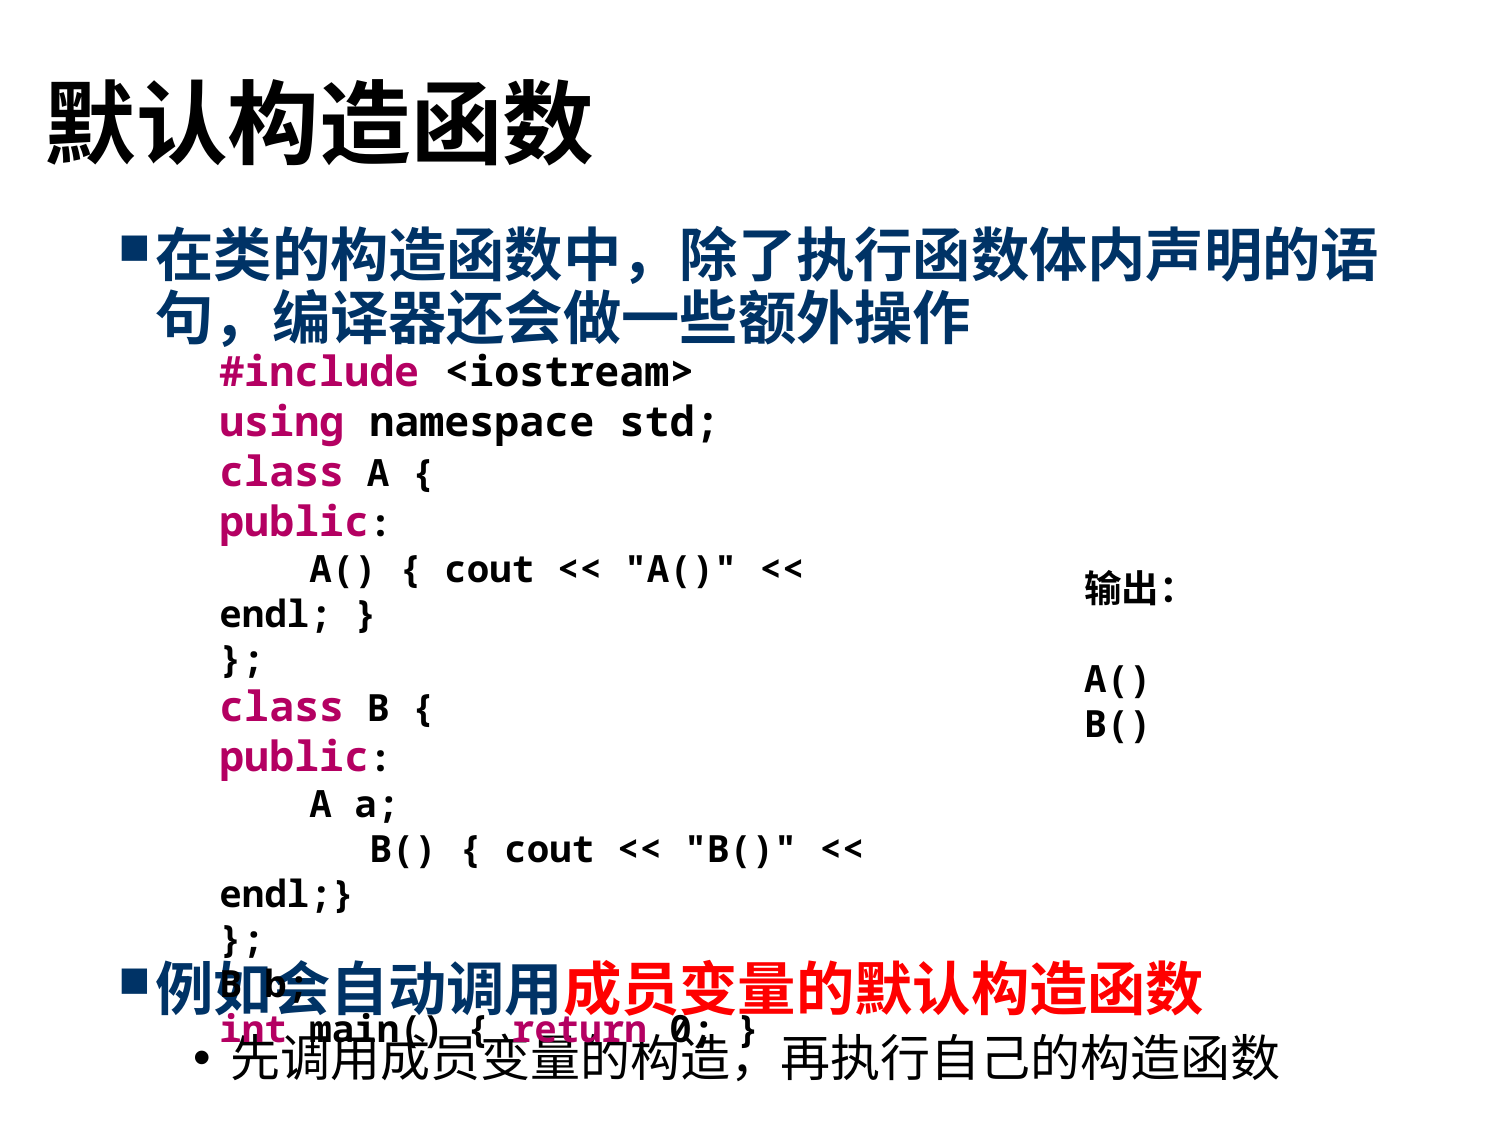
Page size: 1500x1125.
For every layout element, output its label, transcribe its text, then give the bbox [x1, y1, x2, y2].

text_box 输出： A() B() [994, 557, 1397, 752]
text_box #include <iostream> using namespace std; class A { public: A() { cout << "A()" << endl; } }; class B { public: A a; B() { cout << "B()" << endl;} }; B b; int main() { return 0; } [129, 337, 995, 1058]
list 在类的构造函数中，除了执行函数体内声明的语句，编译器还会做一些额外操作 例如会自动调用成员变量的默认构造函数 先调用成员变量的构造，再执行自己的构造函数 [103, 218, 1424, 1058]
slide_number [1139, 1046, 1478, 1107]
title 默认构造函数 [29, 19, 1324, 237]
